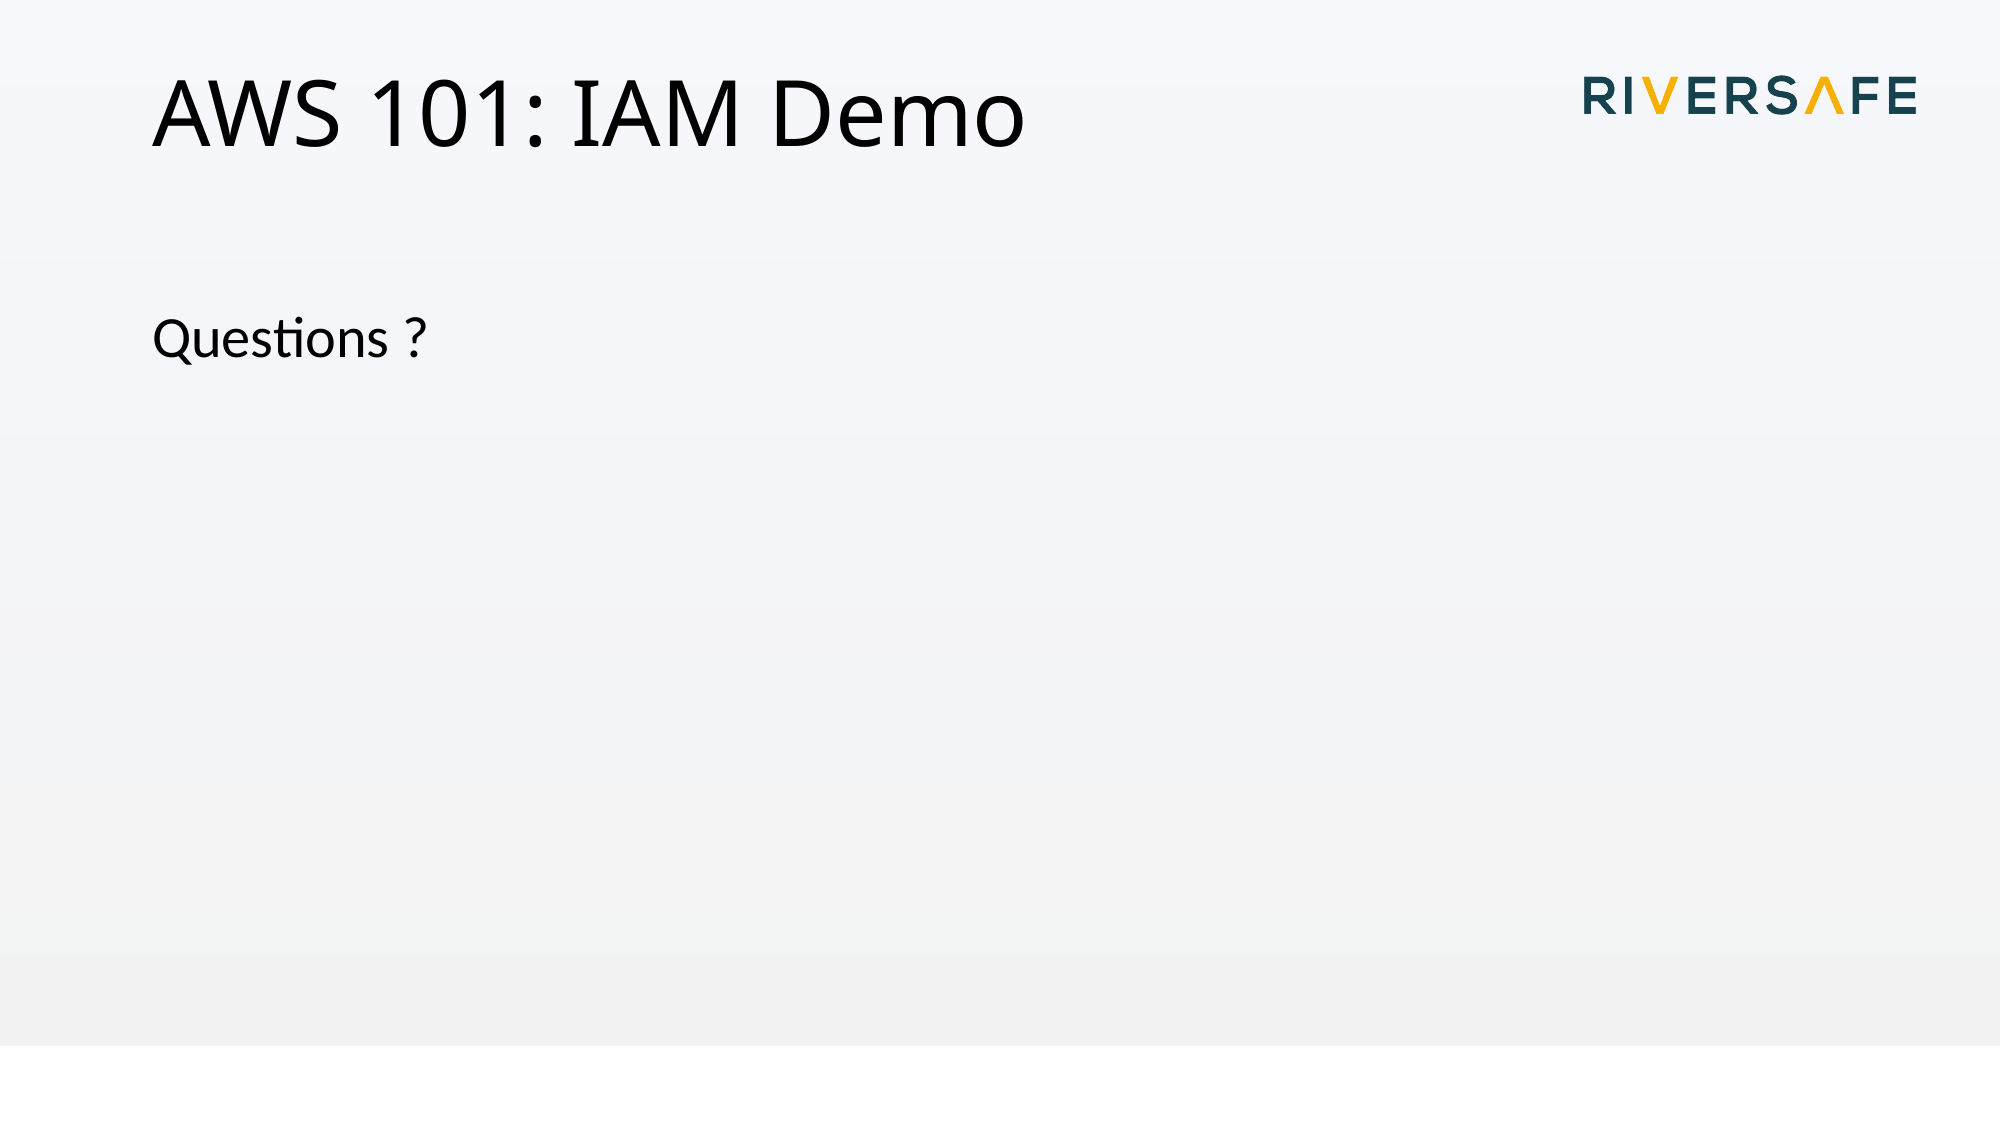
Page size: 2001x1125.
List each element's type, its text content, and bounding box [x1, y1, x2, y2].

title AWS 101: IAM Demo [137, 59, 1863, 278]
picture [1863, 75, 1916, 115]
list Questions ? [137, 299, 1863, 1066]
